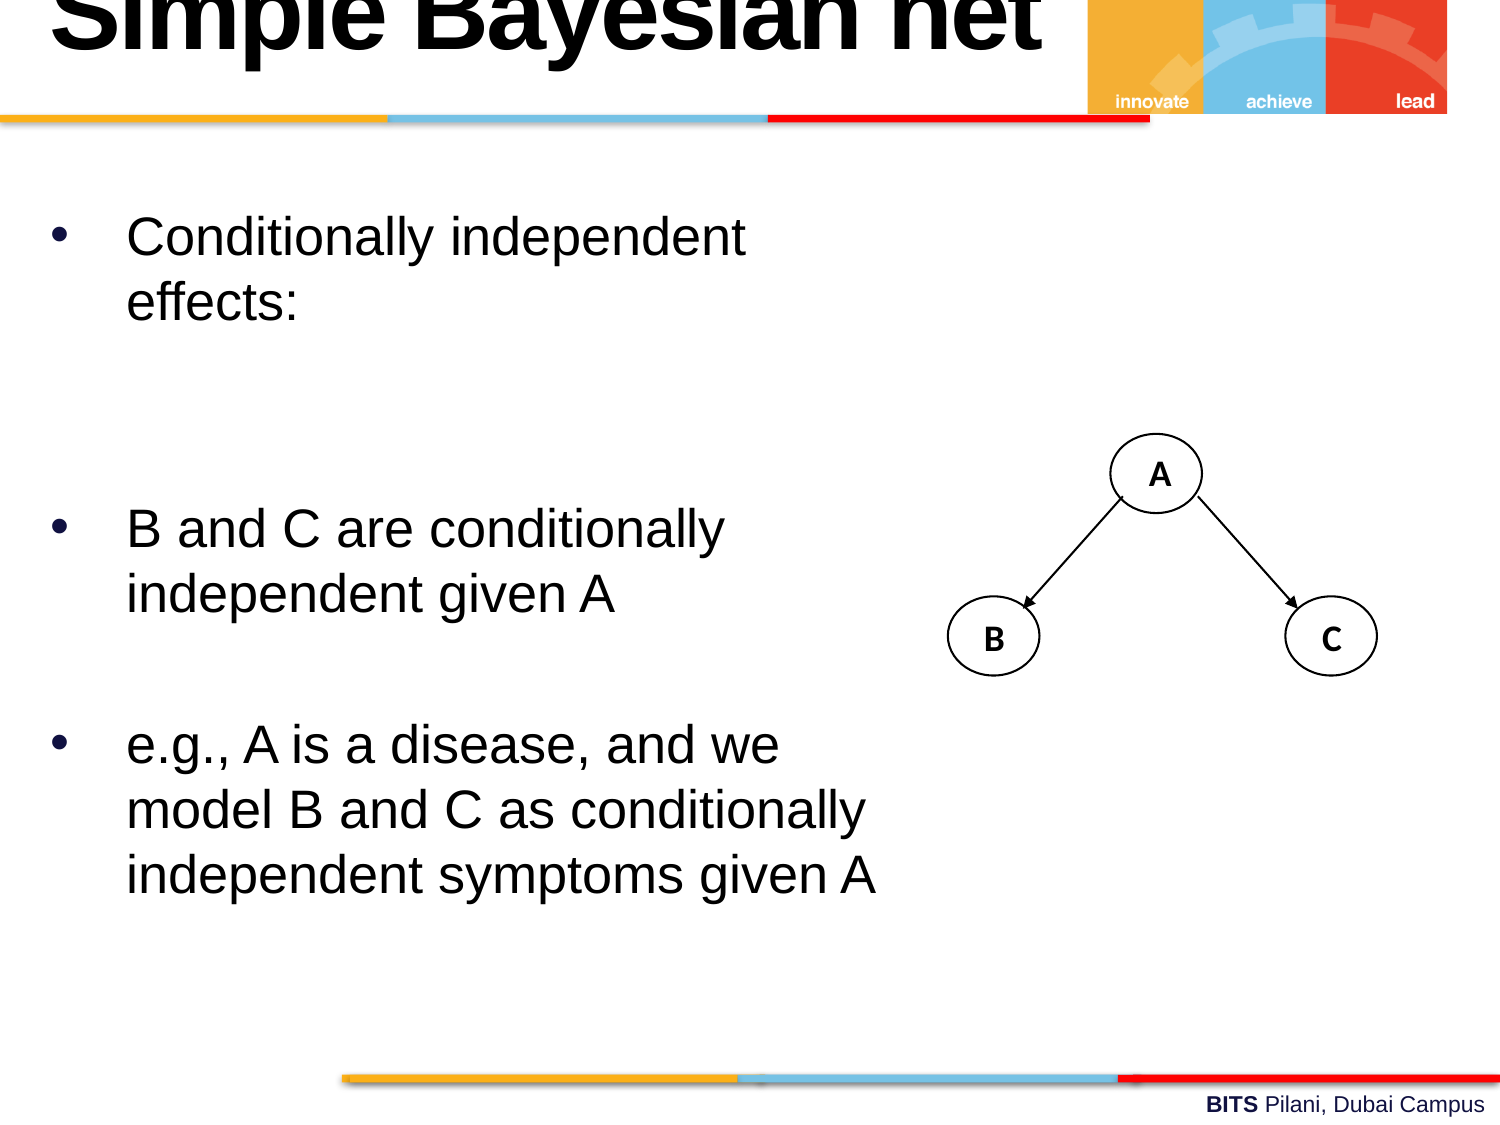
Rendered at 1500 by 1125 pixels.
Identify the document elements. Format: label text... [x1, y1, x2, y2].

list Simple Bayesian net [34, 27, 1073, 88]
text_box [947, 433, 1378, 676]
picture [1087, 0, 1448, 114]
